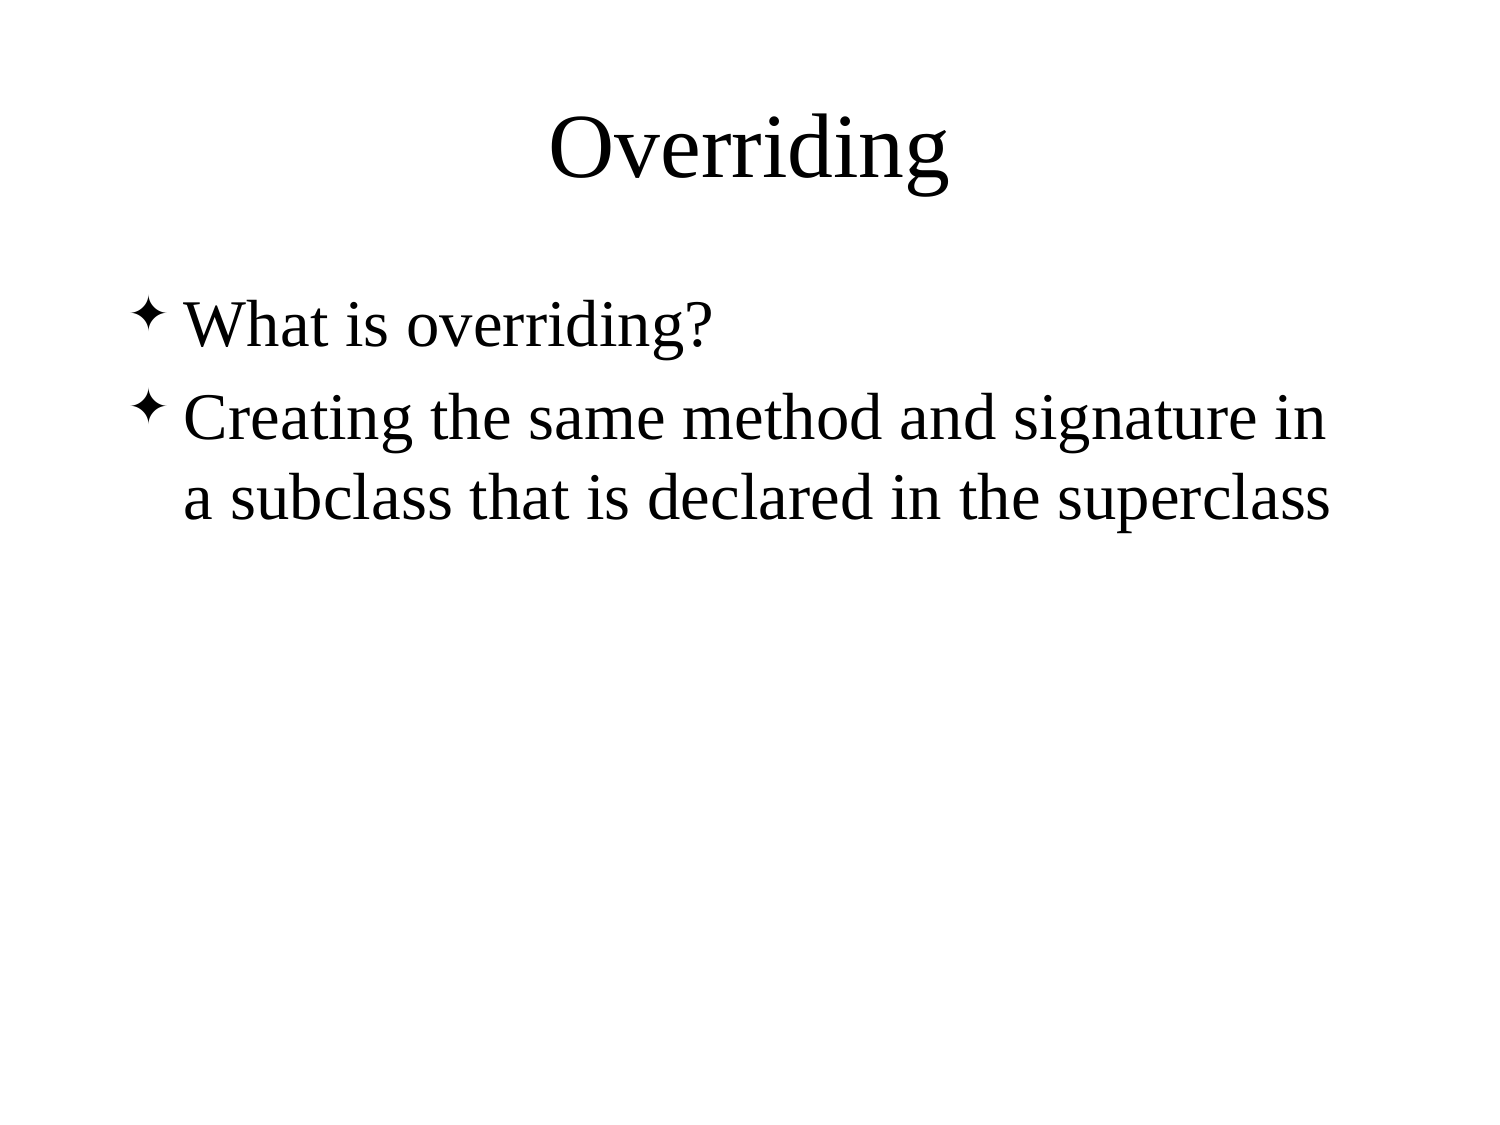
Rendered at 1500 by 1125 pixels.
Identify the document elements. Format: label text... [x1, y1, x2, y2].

list What is overriding? Creating the same method and signature in a subclass that is declared in the superclass [112, 271, 1388, 947]
title Overriding [112, 46, 1388, 235]
